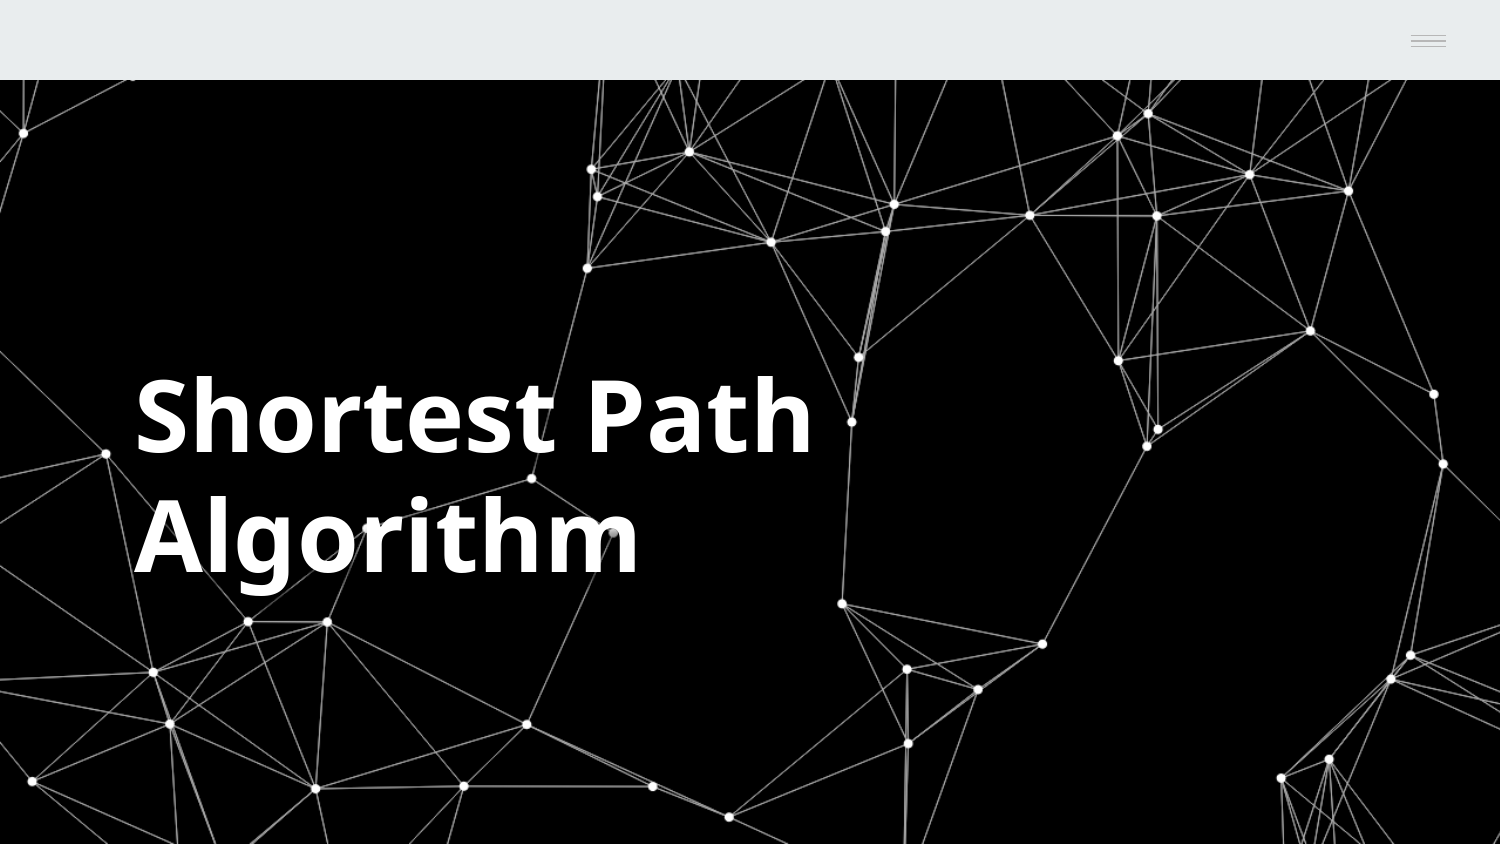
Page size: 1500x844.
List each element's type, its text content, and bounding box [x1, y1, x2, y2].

picture [0, 80, 1500, 844]
title Shortest Path Algorithm [119, 337, 1086, 587]
